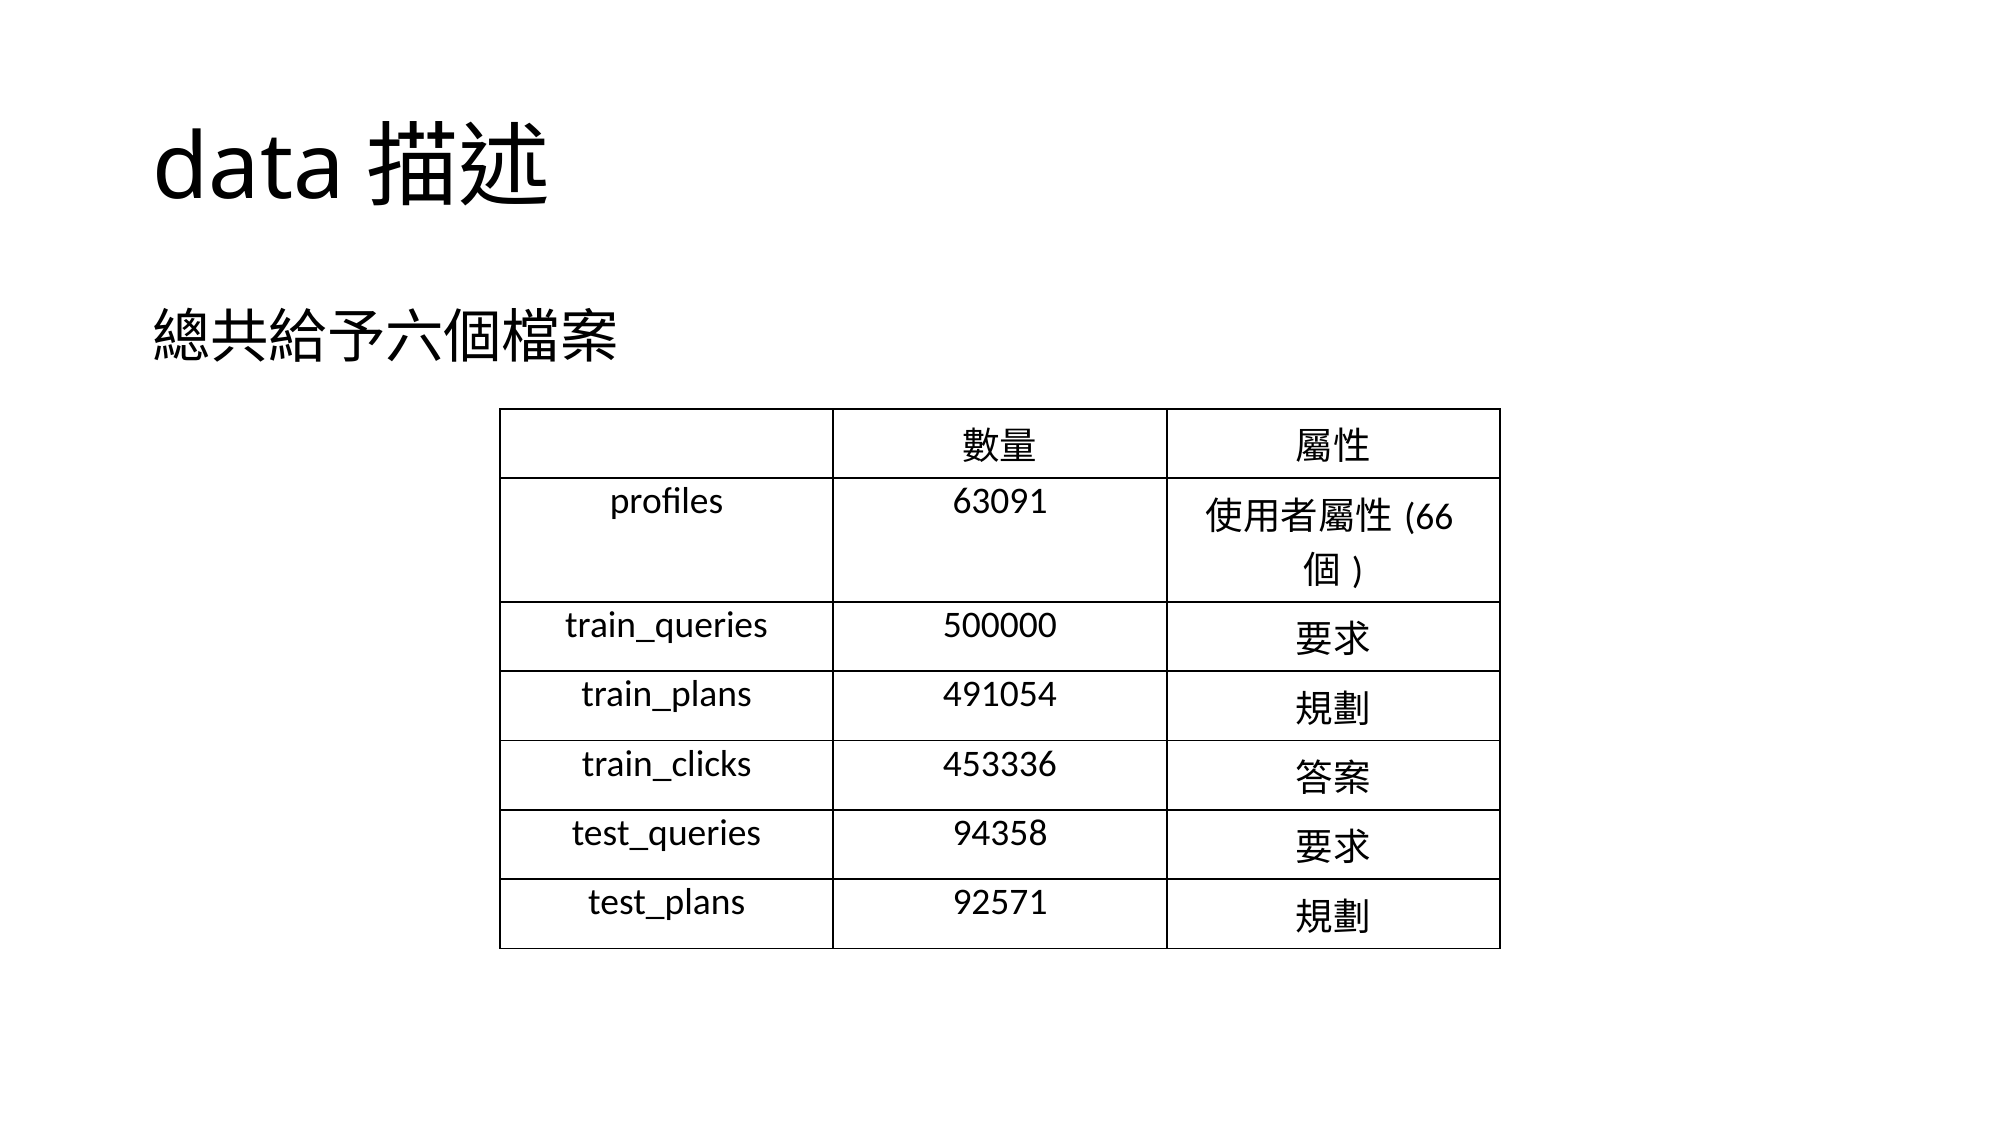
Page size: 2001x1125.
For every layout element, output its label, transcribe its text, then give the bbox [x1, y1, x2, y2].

table_cell 63091 [834, 479, 1166, 601]
table_cell train_clicks [501, 741, 832, 809]
table_cell train_plans [501, 672, 832, 740]
table_cell 要求 [1168, 811, 1499, 878]
table_cell test_plans [501, 880, 832, 948]
table_cell 491054 [834, 672, 1166, 740]
title data描述 [137, 59, 1863, 278]
table_header 屬性 [1168, 410, 1499, 477]
table_cell 規劃 [1168, 672, 1499, 740]
table_cell profiles [501, 479, 832, 601]
table_cell 92571 [834, 880, 1166, 948]
table_cell 94358 [834, 811, 1166, 878]
table_cell 500000 [834, 603, 1166, 670]
table_cell 要求 [1168, 603, 1499, 670]
list 總共給予六個檔案 [137, 299, 1863, 1014]
table_cell 使用者屬性(66個) [1168, 479, 1499, 601]
table_header [501, 410, 832, 477]
table_cell 答案 [1168, 741, 1499, 809]
table_cell train_queries [501, 603, 832, 670]
table_cell test_queries [501, 811, 832, 878]
table_cell 453336 [834, 741, 1166, 809]
table_cell 規劃 [1168, 880, 1499, 948]
table_header 數量 [834, 410, 1166, 477]
